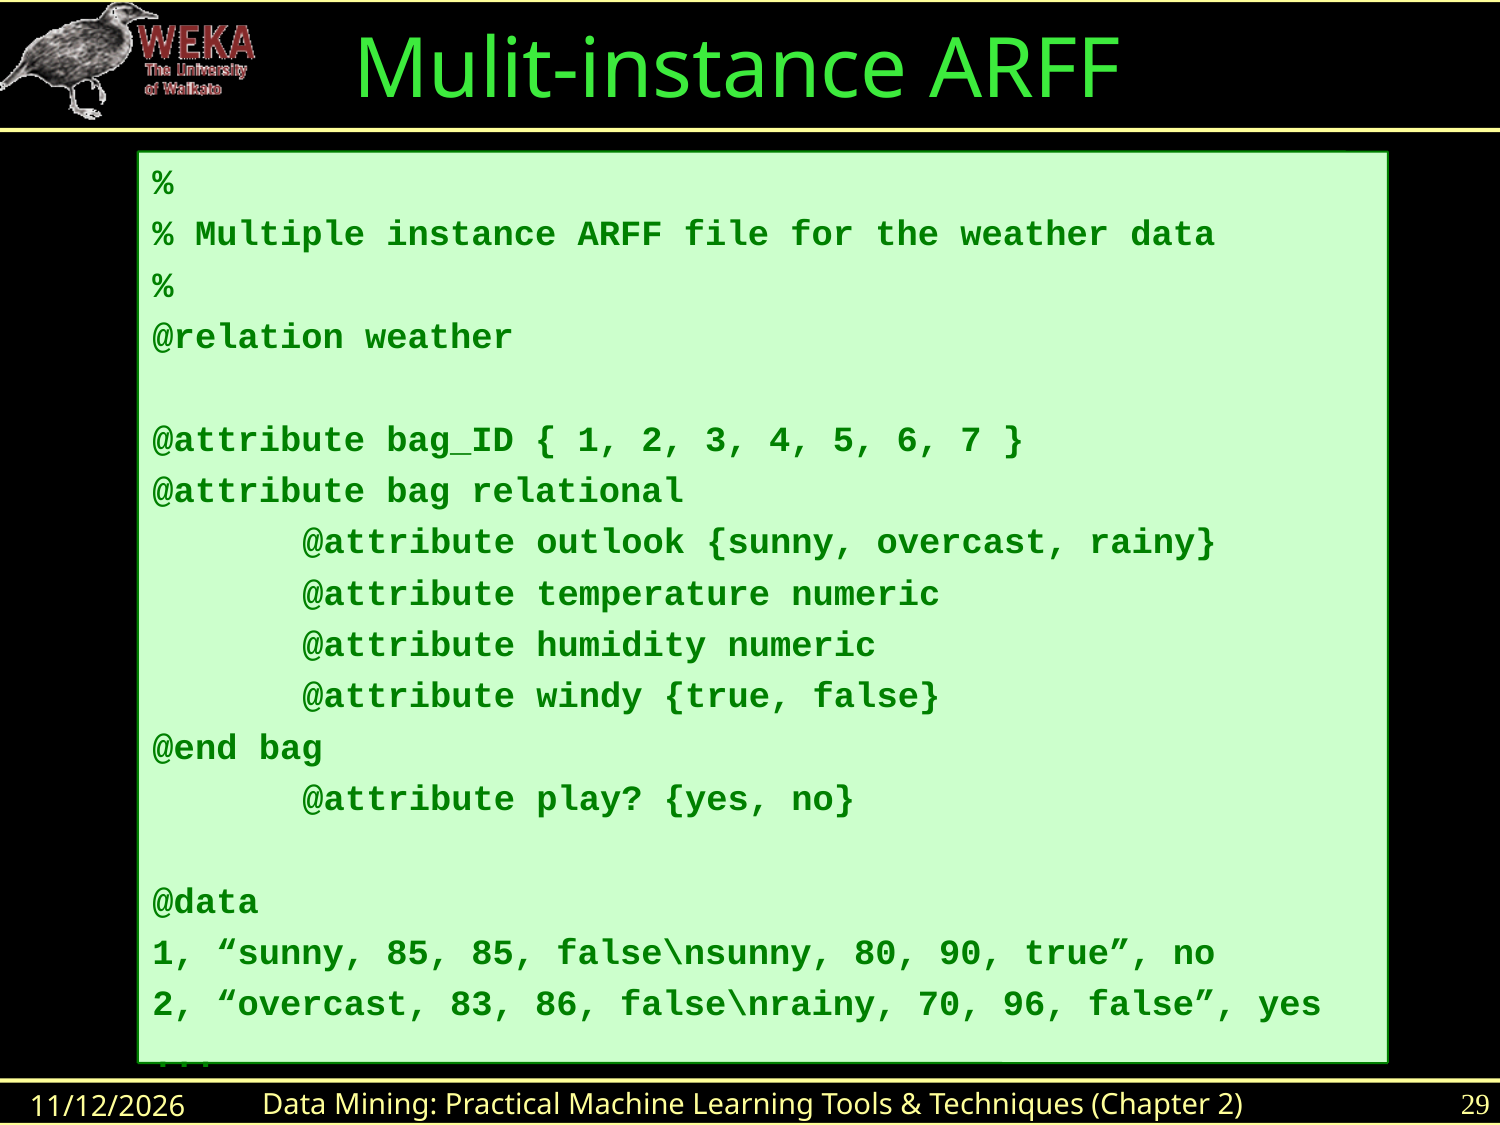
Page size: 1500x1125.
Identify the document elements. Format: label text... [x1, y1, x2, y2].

footer Data Mining: Practical Machine Learning Tools & Techniques (Chapter 2) [236, 1085, 1270, 1125]
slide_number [29, 1087, 207, 1125]
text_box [137, 151, 1389, 1064]
picture [0, 3, 266, 127]
title Mulit-instance ARFF [353, 0, 1429, 159]
slide_number 29 [1305, 1085, 1491, 1125]
